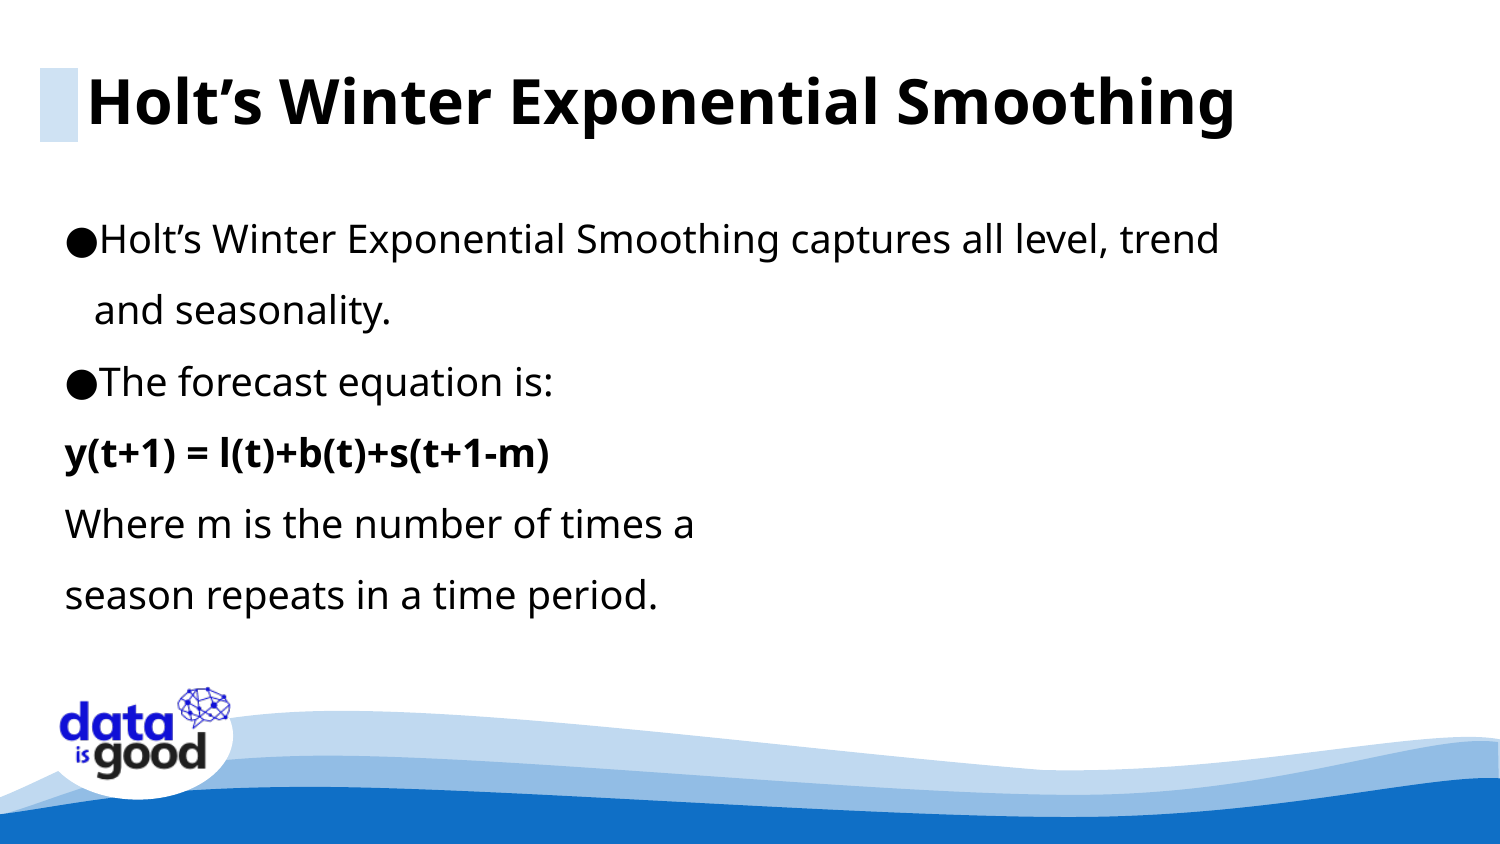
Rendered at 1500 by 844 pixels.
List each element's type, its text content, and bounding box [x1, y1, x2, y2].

text_box Holt’s Winter Exponential Smoothing captures all level, trend and seasonality. The forecast equation is: y(t+1) = l(t)+b(t)+s(t+1-m) Where m is the number of times a season repeats in a time period. [58, 184, 1306, 659]
text_box Holt’s Winter Exponential Smoothing [81, 56, 1328, 154]
picture [58, 685, 231, 804]
